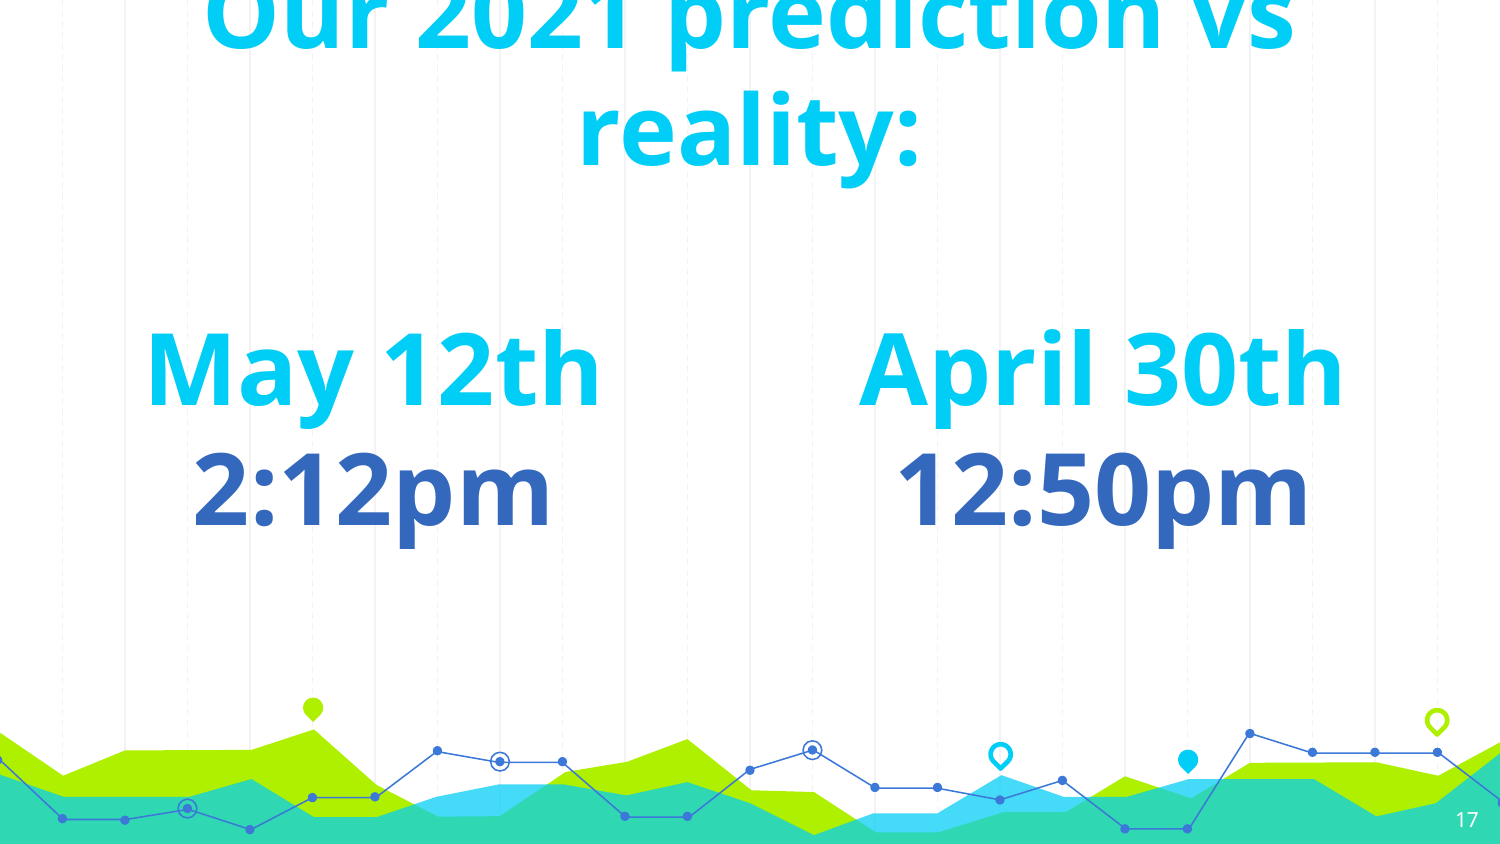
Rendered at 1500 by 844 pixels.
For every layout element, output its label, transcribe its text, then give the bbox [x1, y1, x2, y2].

title May 12th 2:12pm [112, 269, 636, 561]
slide_number ‹#› [1403, 791, 1494, 844]
title Our 2021 prediction vs reality: [112, 53, 1388, 201]
title April 30th 12:50pm [842, 269, 1366, 561]
